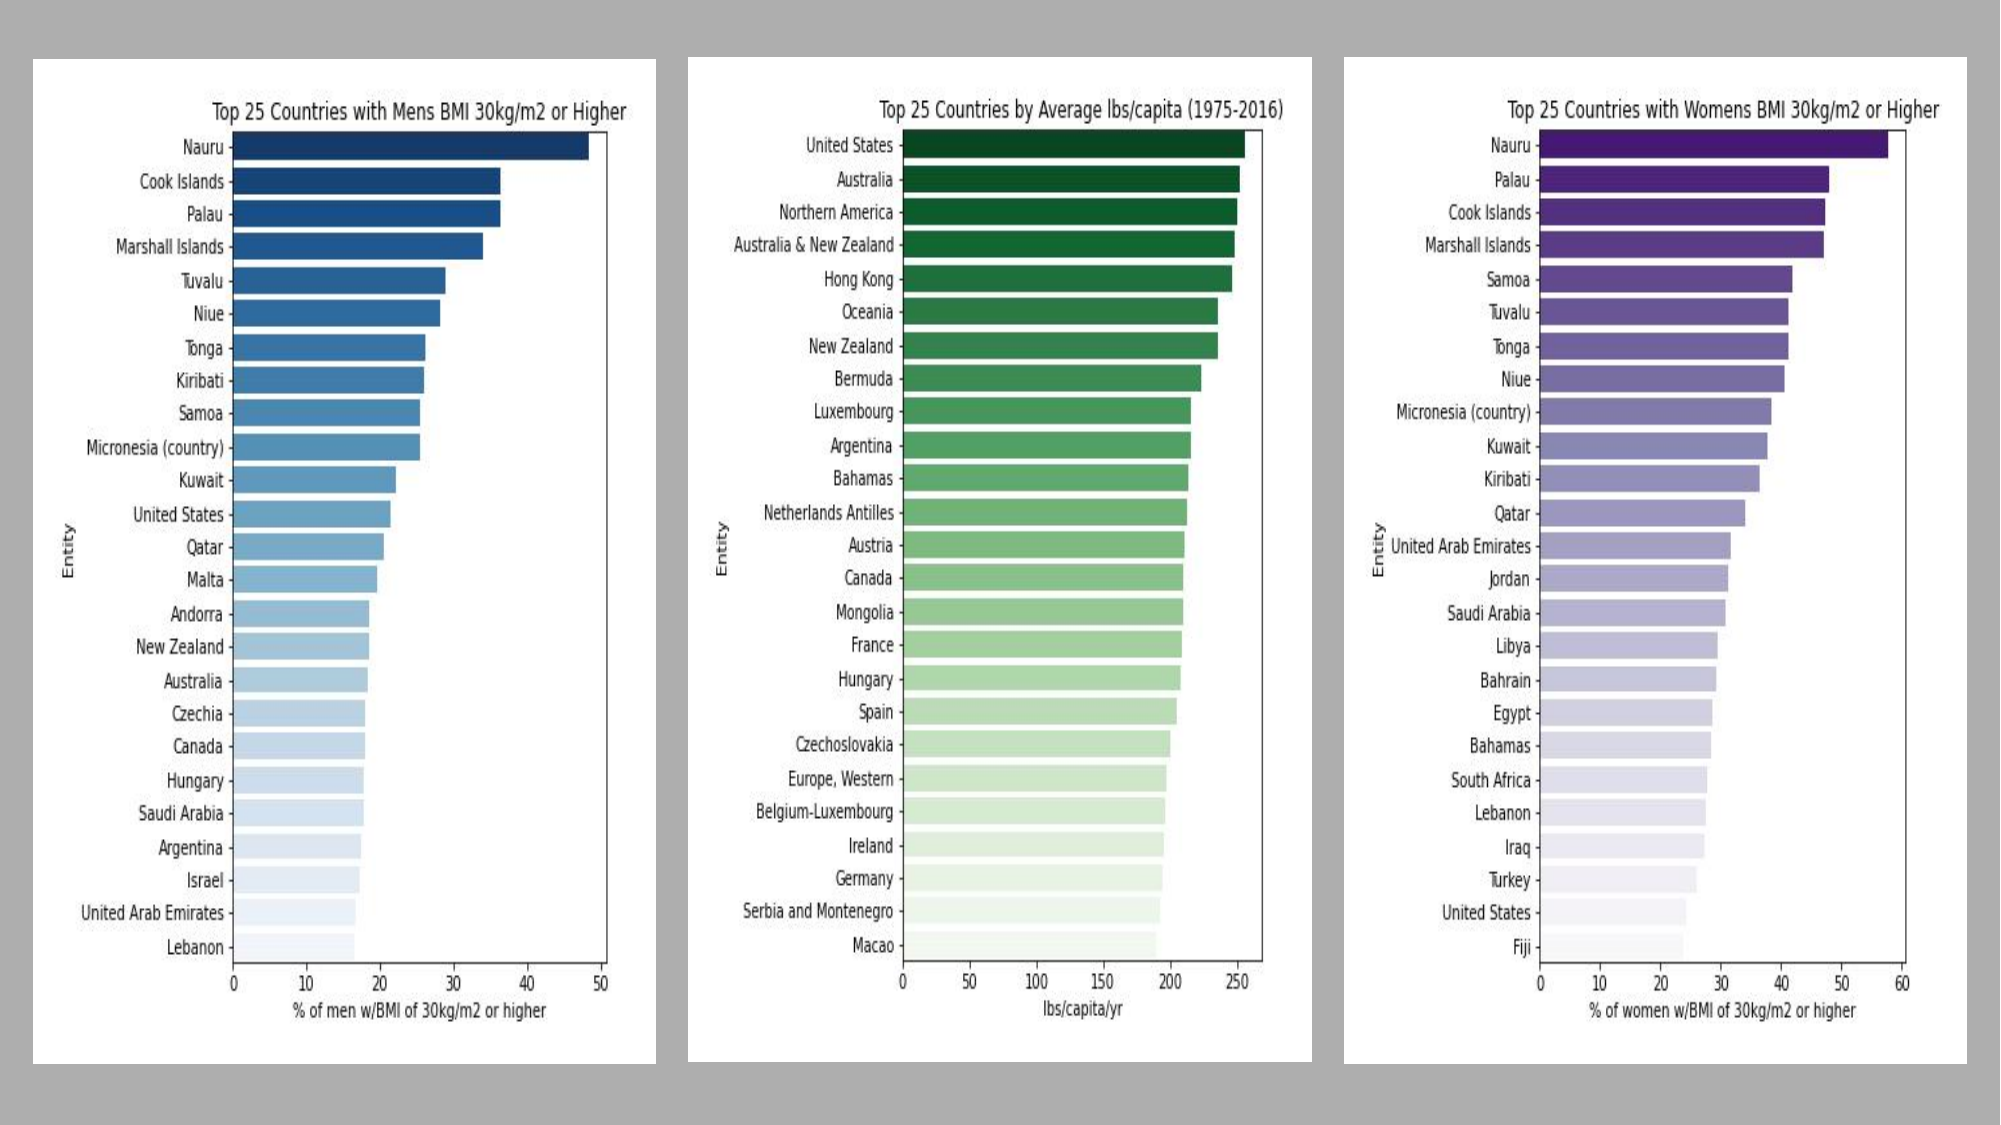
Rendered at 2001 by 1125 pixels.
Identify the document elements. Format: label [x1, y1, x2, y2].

list [688, 57, 1312, 1062]
picture [1344, 57, 1967, 1064]
picture [33, 59, 656, 1064]
